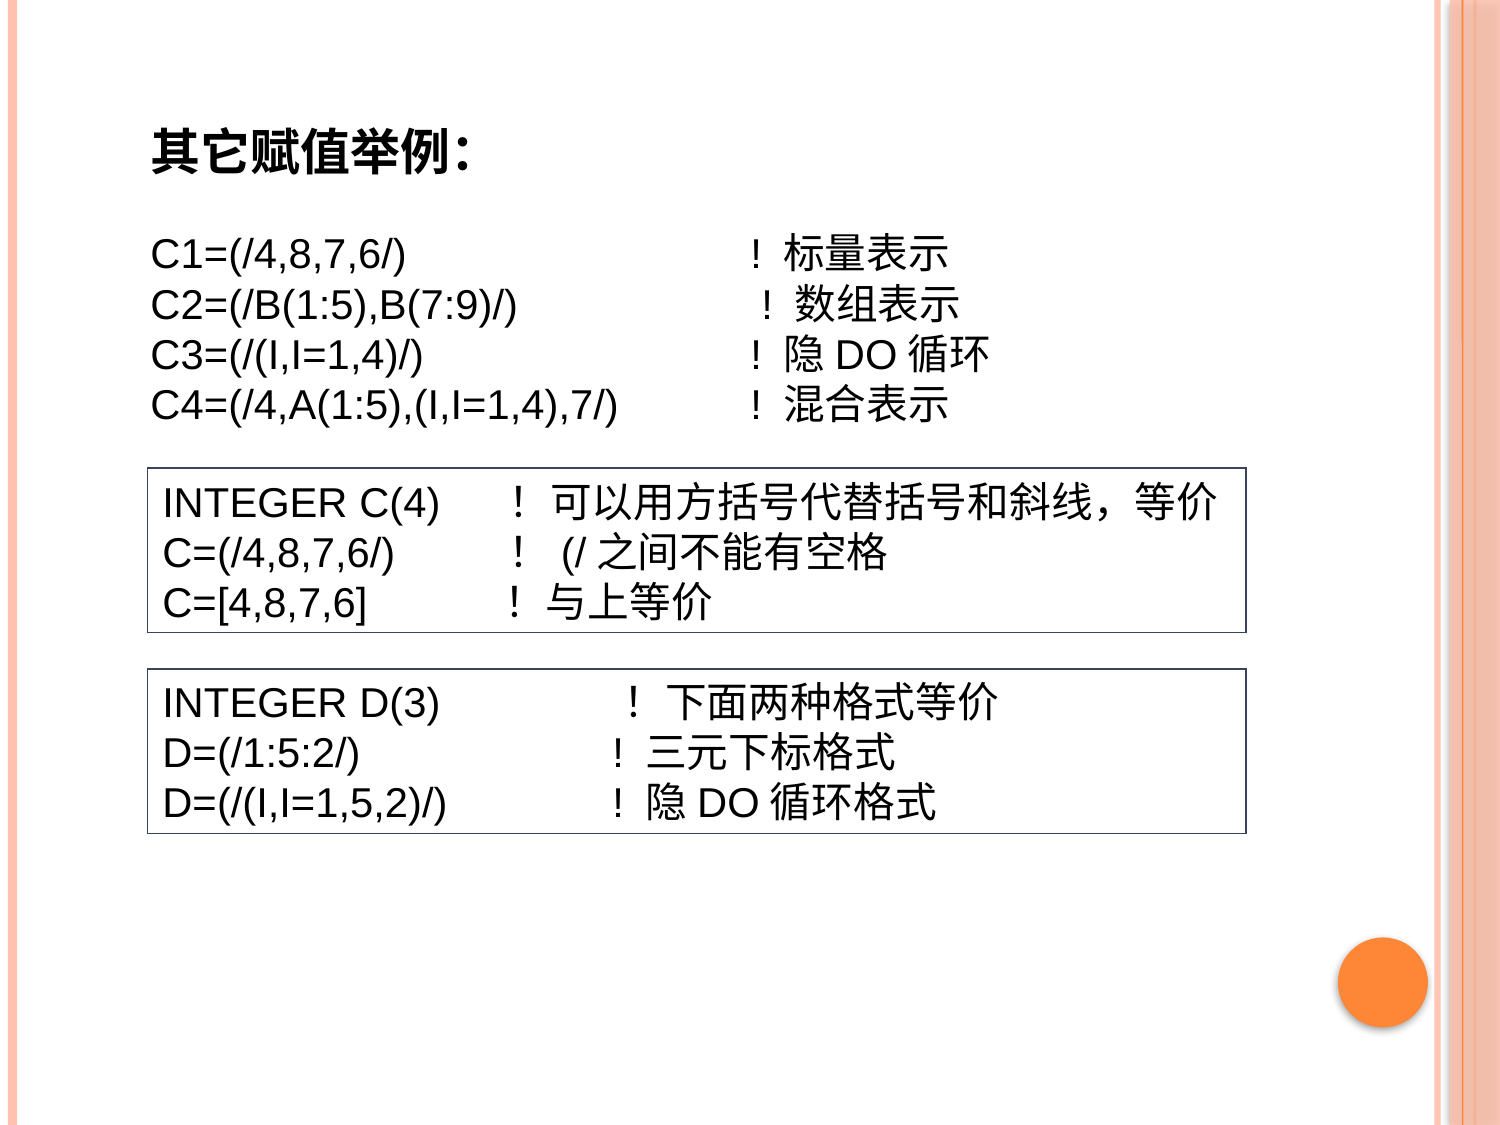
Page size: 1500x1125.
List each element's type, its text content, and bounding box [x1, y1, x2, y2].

text_box C1=(/4,8,7,6/) ! 标量表示 C2=(/B(1:5),B(7:9)/) ! 数组表示 C3=(/(I,I=1,4)/) ! 隐DO循环 C4=(/4,A(1:5),(I,I=1,4),7/) ! 混合表示 [135, 219, 1176, 435]
text_box INTEGER D(3) ！下面两种格式等价 D=(/1:5:2/) ! 三元下标格式 D=(/(I,I=1,5,2)/) ! 隐DO循环格式 [147, 668, 1246, 834]
text_box 其它赋值举例： [135, 113, 1069, 189]
text_box INTEGER C(4) ！可以用方括号代替括号和斜线，等价 C=(/4,8,7,6/) ！(/之间不能有空格 C=[4,8,7,6] ！与上等价 [147, 467, 1246, 633]
